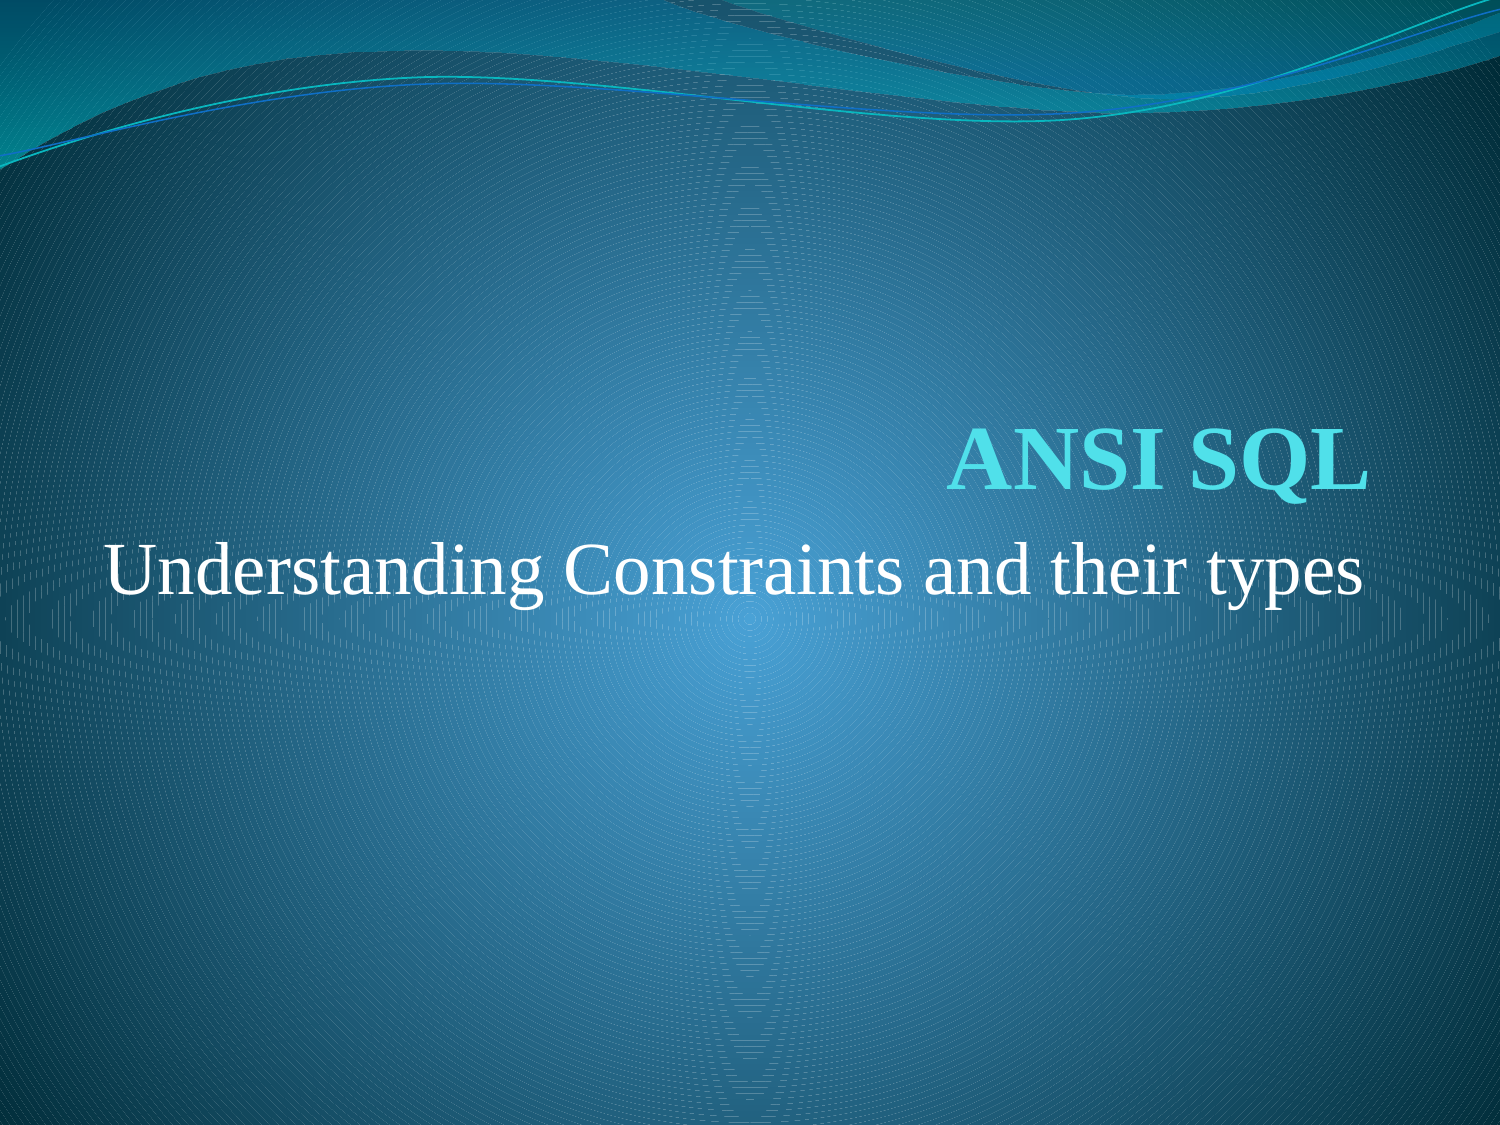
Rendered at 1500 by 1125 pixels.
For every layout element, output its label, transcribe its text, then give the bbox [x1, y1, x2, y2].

subtitle Understanding Constraints and their types [87, 512, 1376, 800]
title ANSI SQL [87, 207, 1376, 508]
